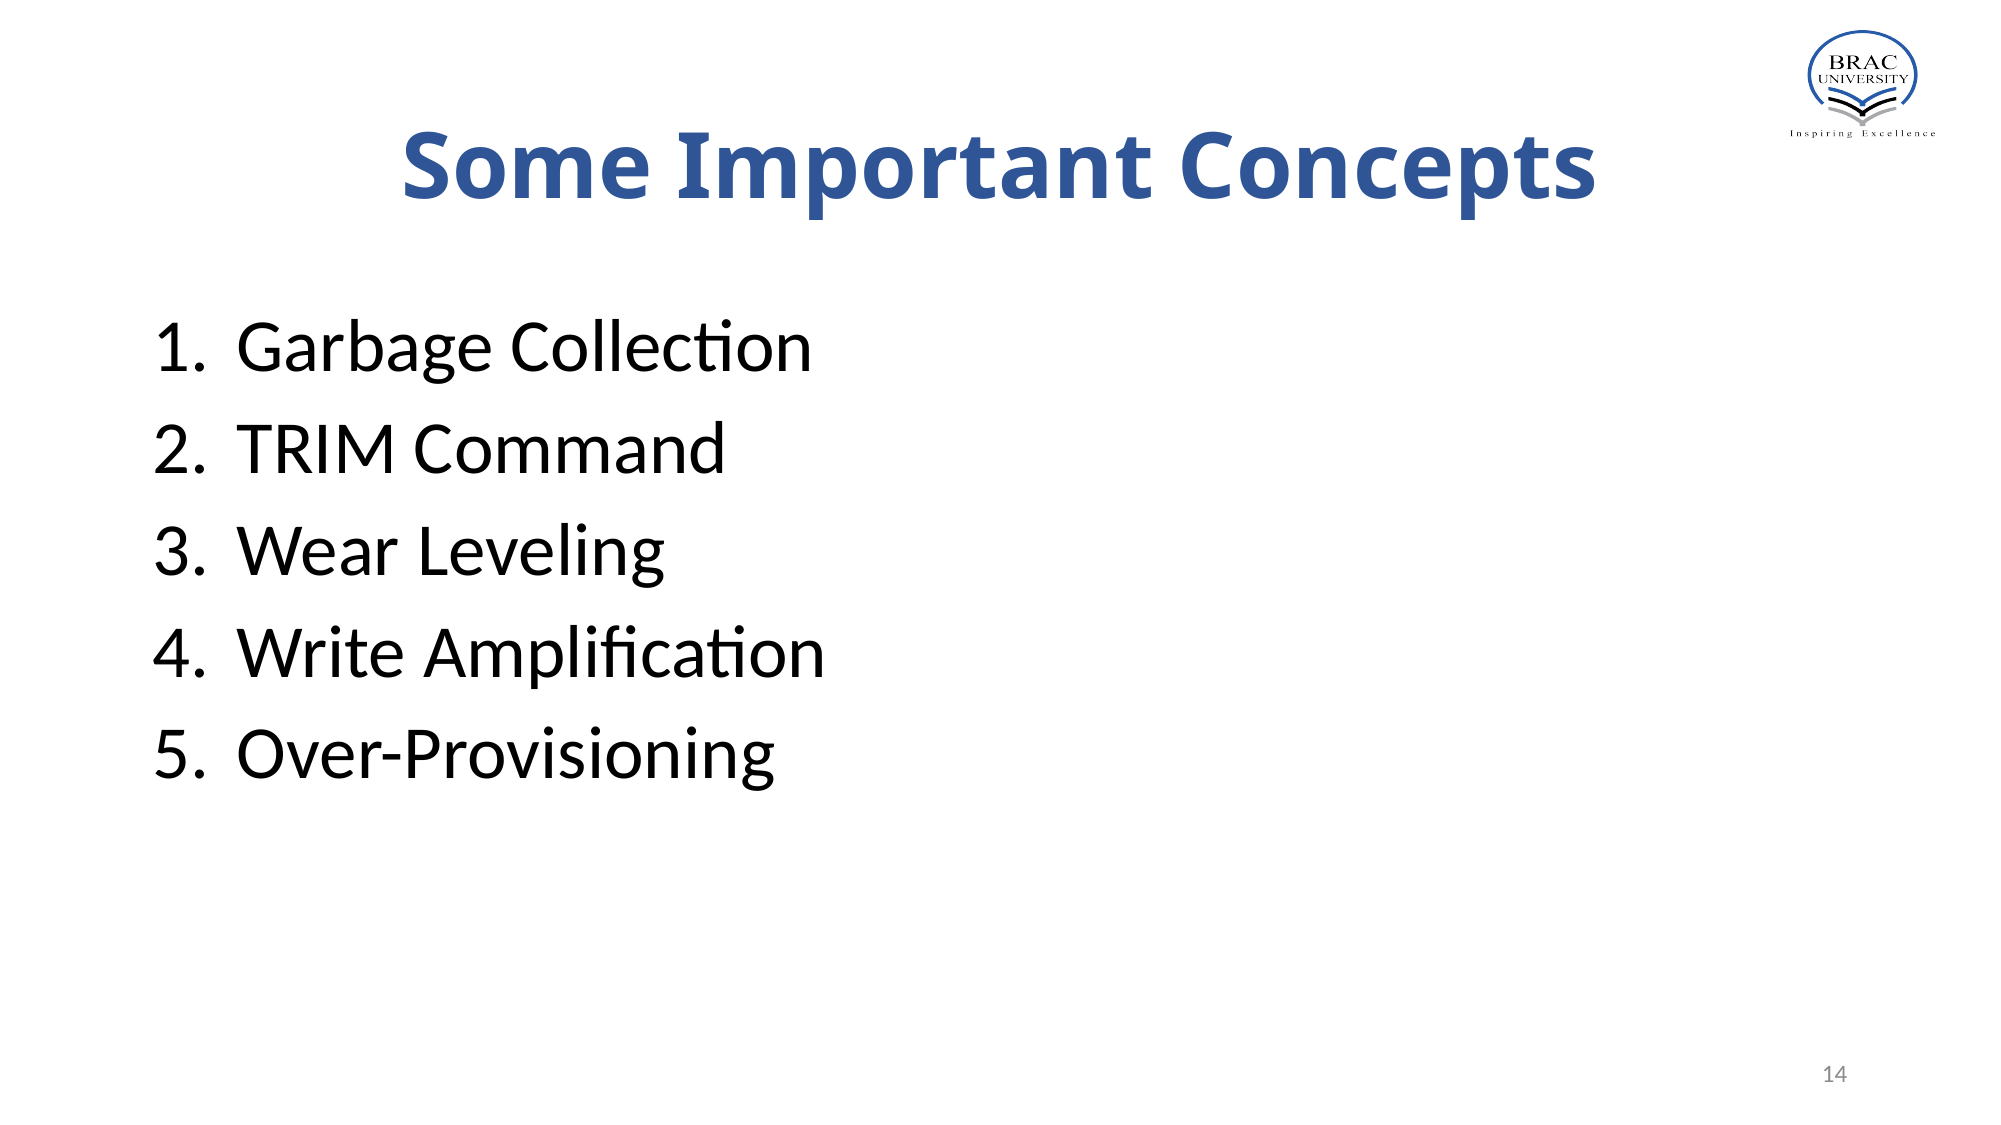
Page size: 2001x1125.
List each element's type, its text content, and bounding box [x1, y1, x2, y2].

picture [1790, 30, 1935, 138]
list Garbage Collection TRIM Command Wear Leveling Write Amplification Over-Provisioning [137, 299, 1863, 1014]
slide_number 14 [1412, 1042, 1863, 1103]
title Some Important Concepts [137, 59, 1863, 278]
